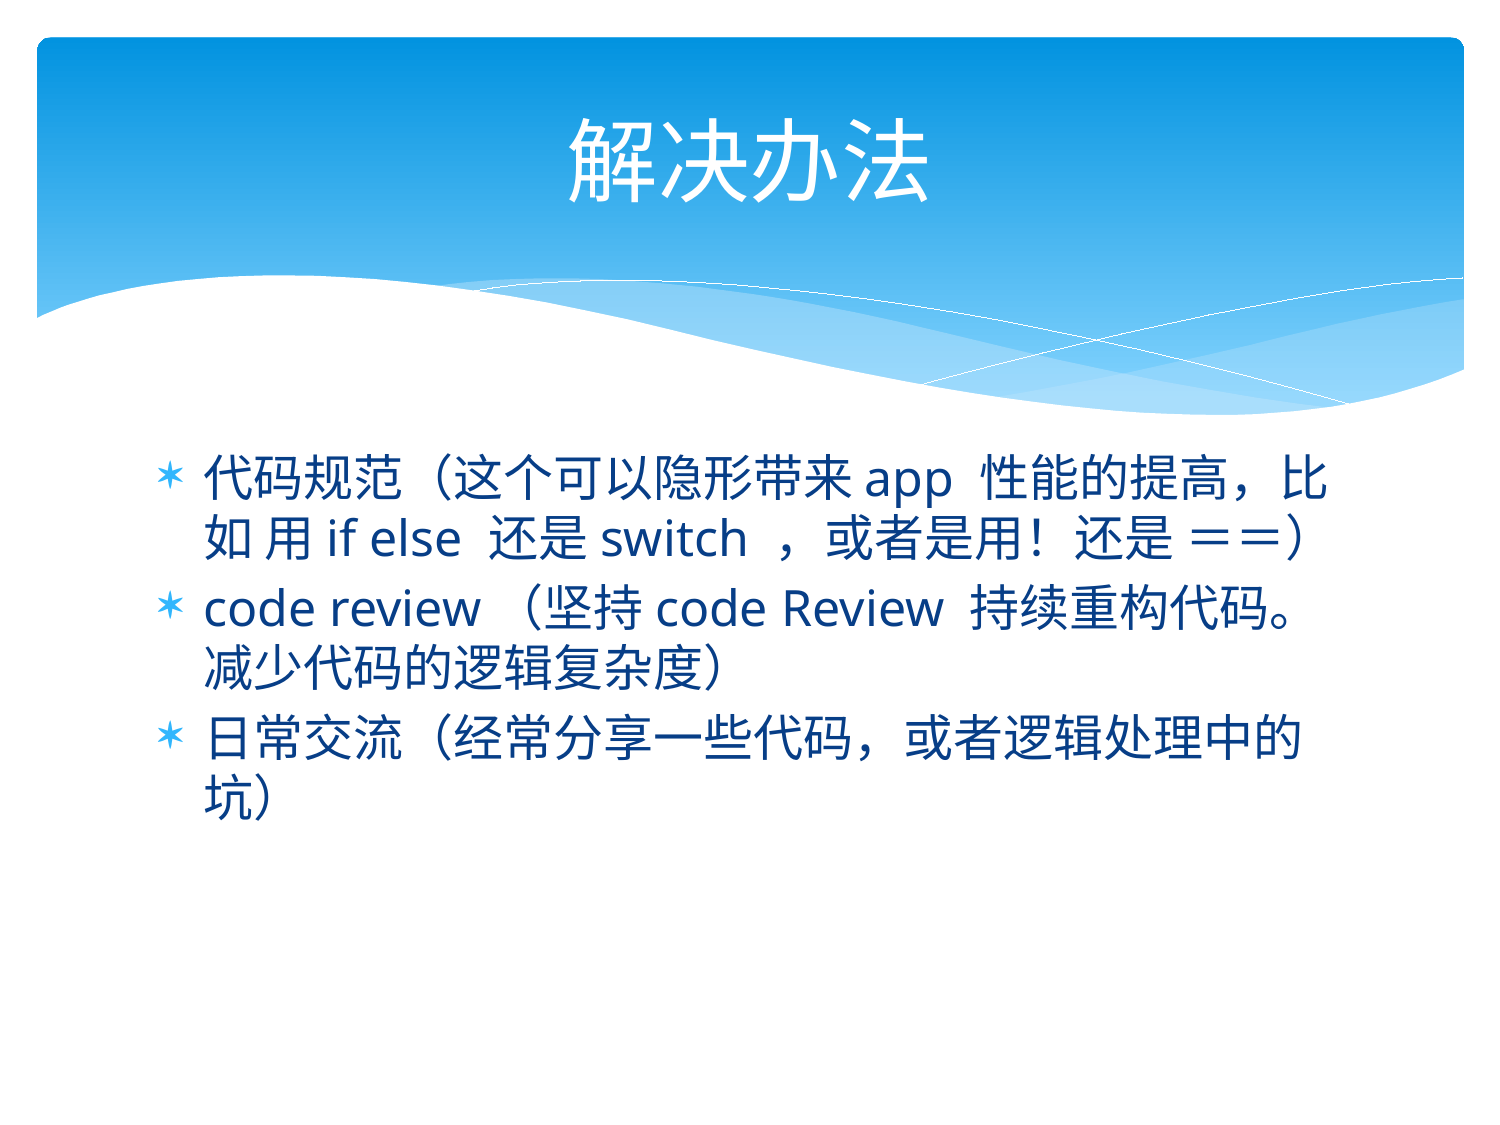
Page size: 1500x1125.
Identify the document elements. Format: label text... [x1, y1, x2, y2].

list 代码规范（这个可以隐形带来app 性能的提高，比如 用if else 还是switch ，或者是用！还是 ＝＝） code review（坚持code Review 持续重构代码。减少代码的逻辑复杂度） 日常交流（经常分享一些代码，或者逻辑处理中的坑） [143, 438, 1359, 1005]
title 解决办法 [75, 55, 1425, 261]
